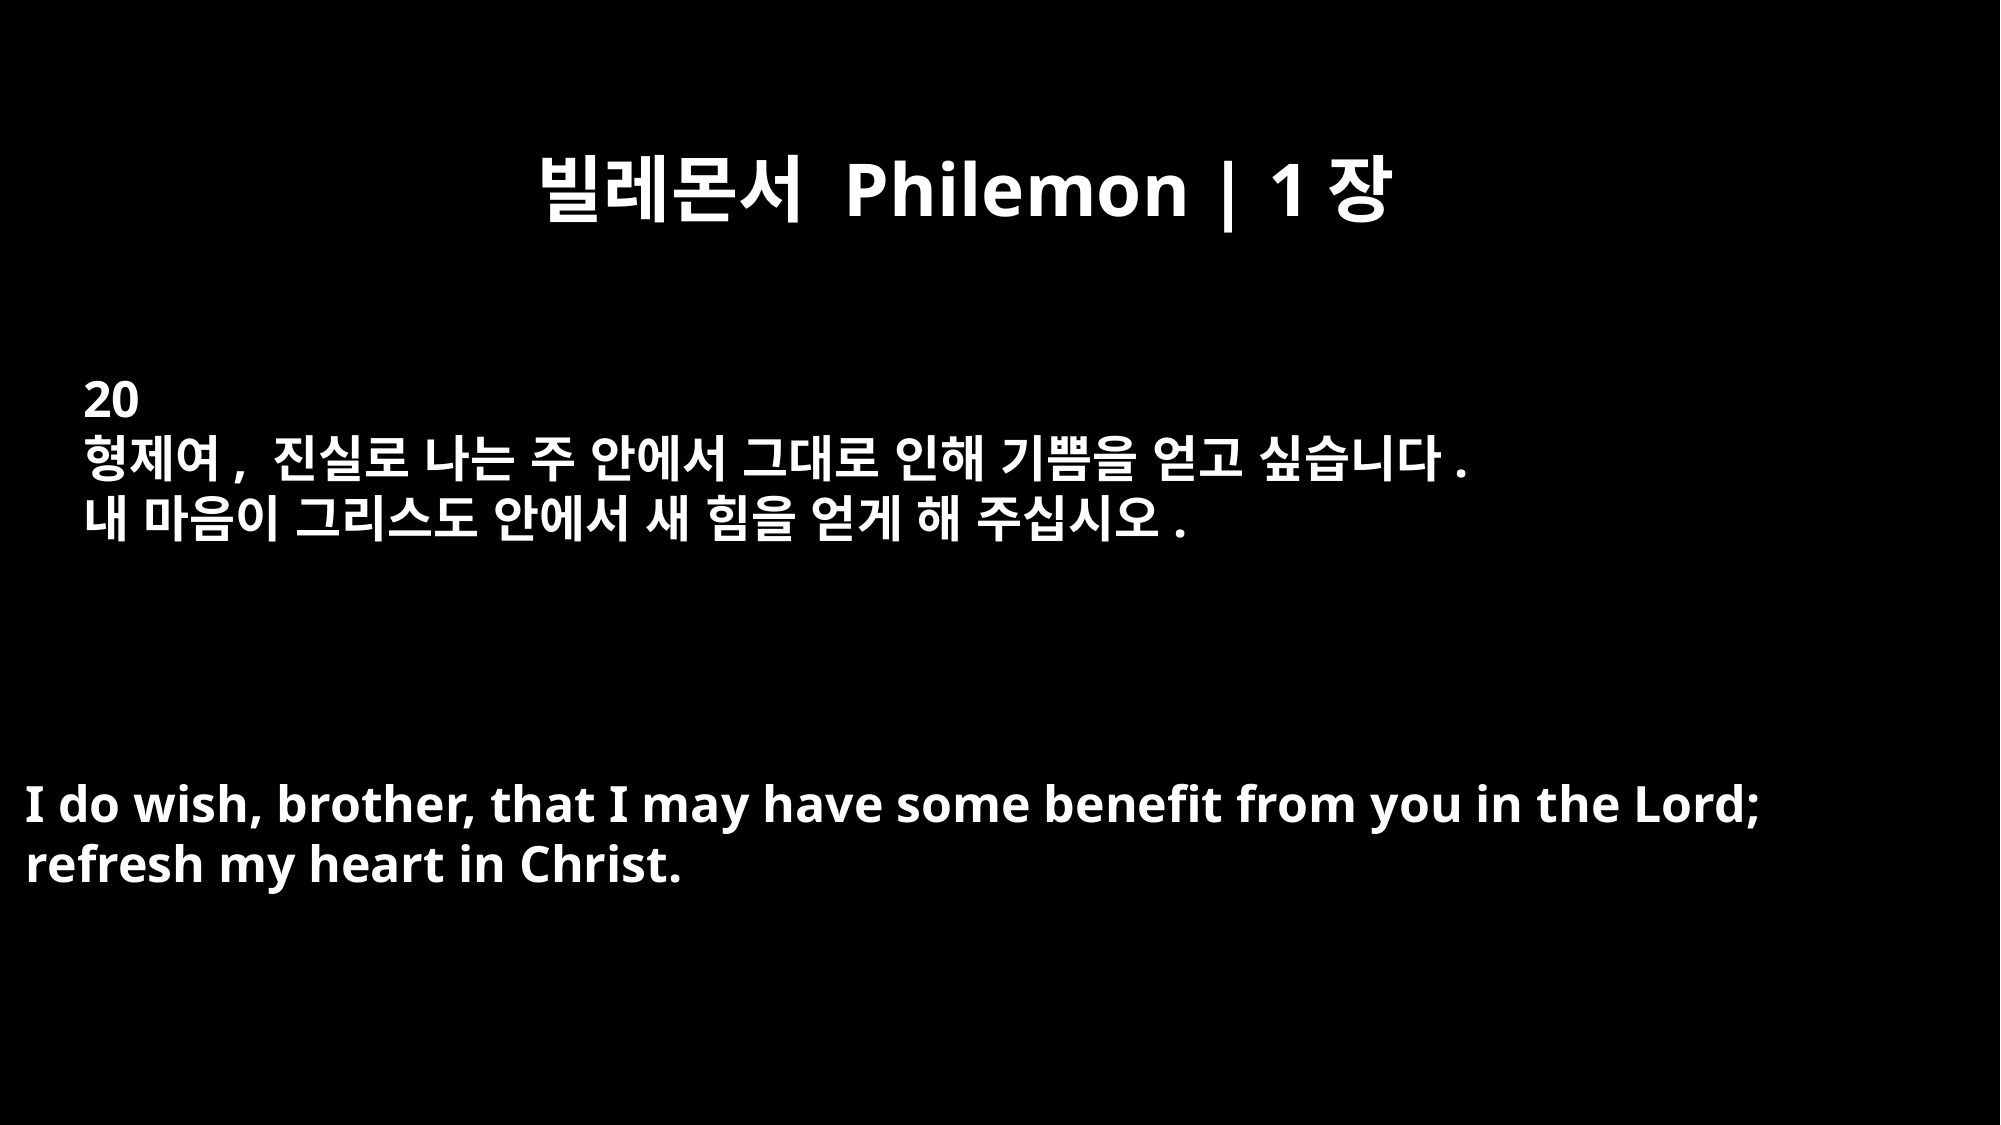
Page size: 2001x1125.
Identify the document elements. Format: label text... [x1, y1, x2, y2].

text_box 빌레몬서 Philemon | 1장 [521, 136, 1410, 239]
text_box I do wish, brother, that I may have some benefit from you in the Lord; refresh my heart in Christ. [10, 764, 1789, 900]
text_box 20 형제여, 진실로 나는 주 안에서 그대로 인해 기쁨을 얻고 싶습니다. 내 마음이 그리스도 안에서 새 힘을 얻게 해 주십시오. [68, 359, 1497, 555]
